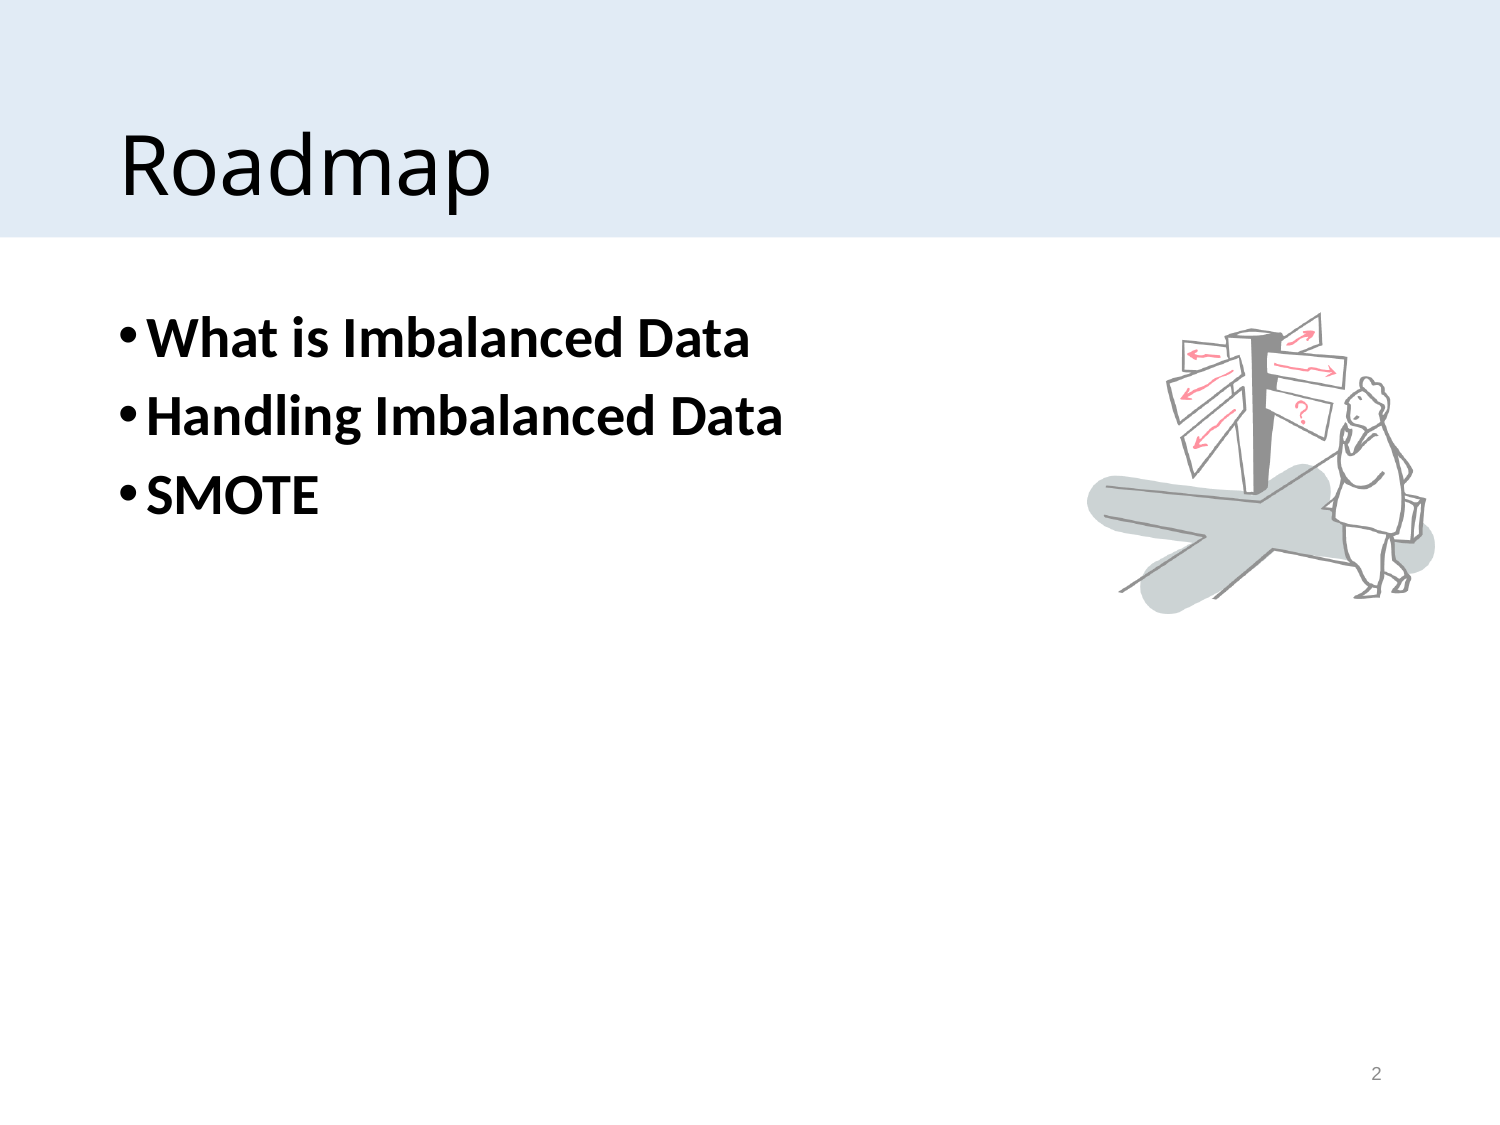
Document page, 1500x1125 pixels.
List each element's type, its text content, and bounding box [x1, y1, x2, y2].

list What is Imbalanced Data Handling Imbalanced Data SMOTE [103, 299, 1397, 1014]
title Roadmap [103, 59, 1397, 278]
picture [1087, 312, 1435, 614]
slide_number 2 [1059, 1042, 1397, 1103]
